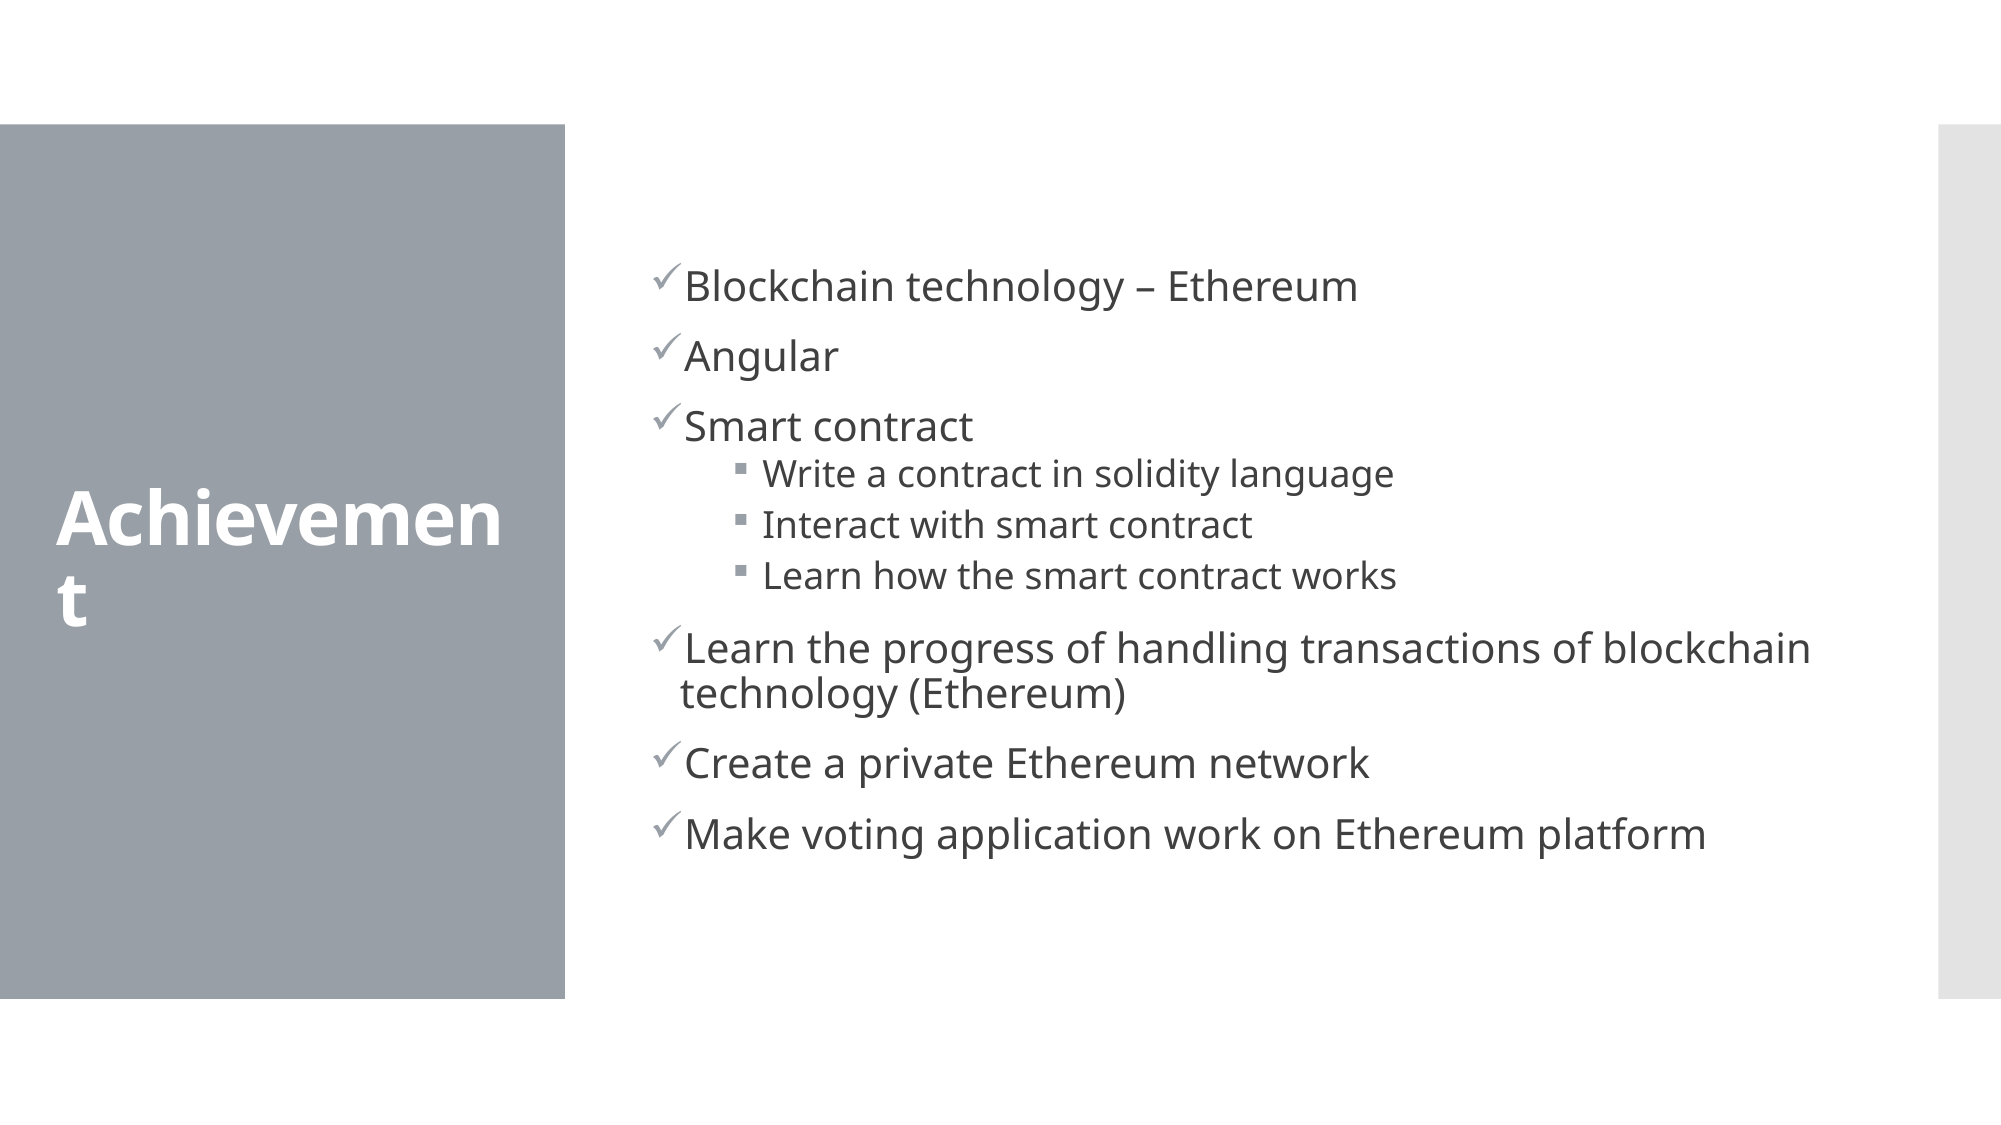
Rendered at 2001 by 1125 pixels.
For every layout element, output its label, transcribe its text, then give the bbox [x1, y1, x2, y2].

title Achievement [41, 184, 525, 940]
list Blockchain technology – Ethereum Angular Smart contract Write a contract in solidity language Interact with smart contract Learn how the smart contract works Learn the progress of handling transactions of blockchain technology (Ethereum) Create a private Ethereum network Make voting application work on Ethereum platform [634, 141, 1835, 982]
